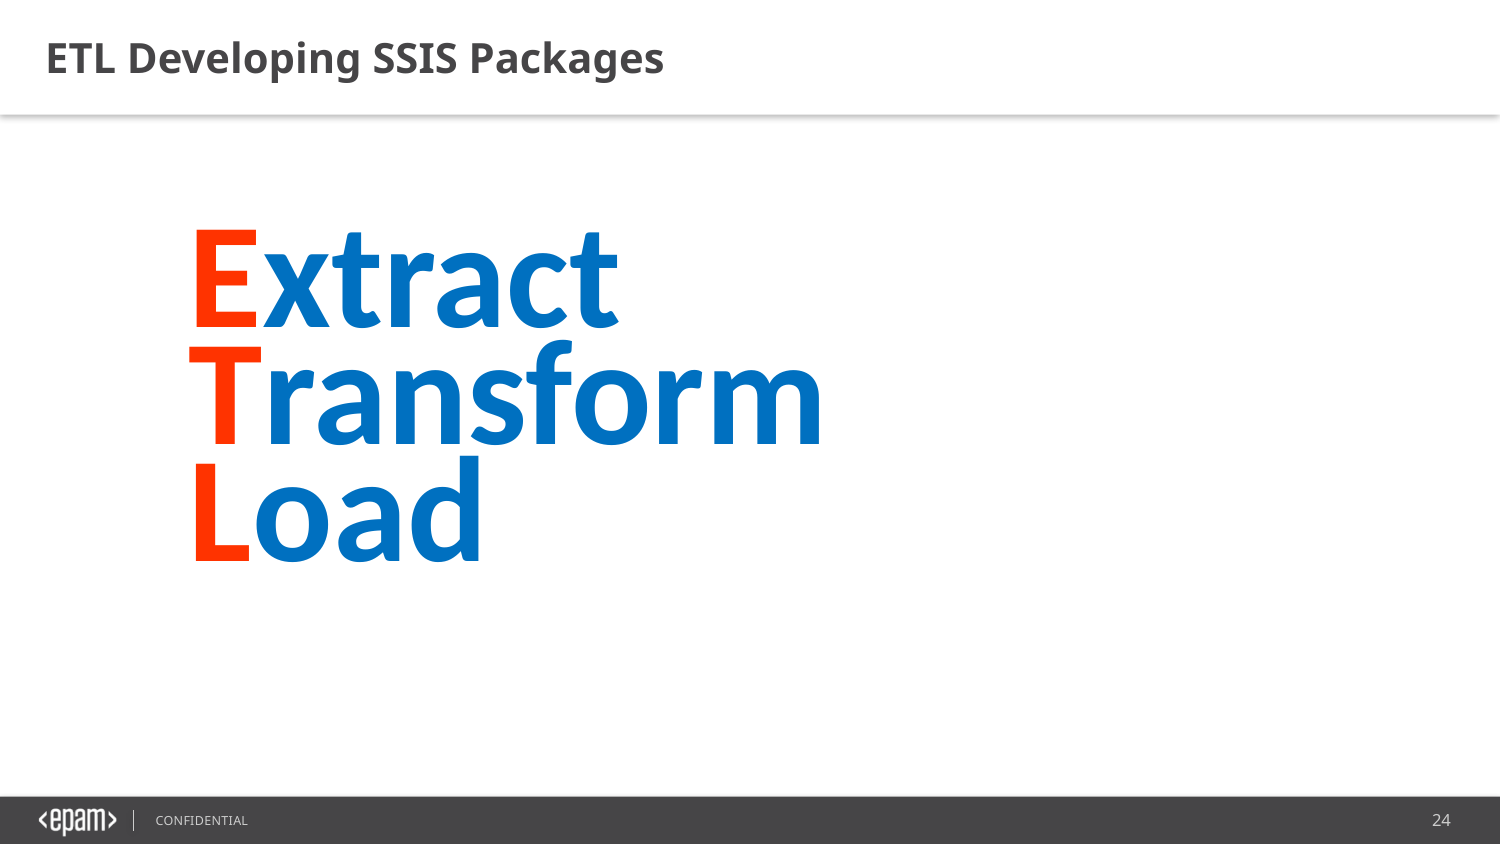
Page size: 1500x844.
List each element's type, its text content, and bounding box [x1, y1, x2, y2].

text_box Extract Transform Load [174, 226, 1209, 593]
list ETL Developing SSIS Packages [0, 0, 1500, 115]
picture [38, 808, 117, 837]
